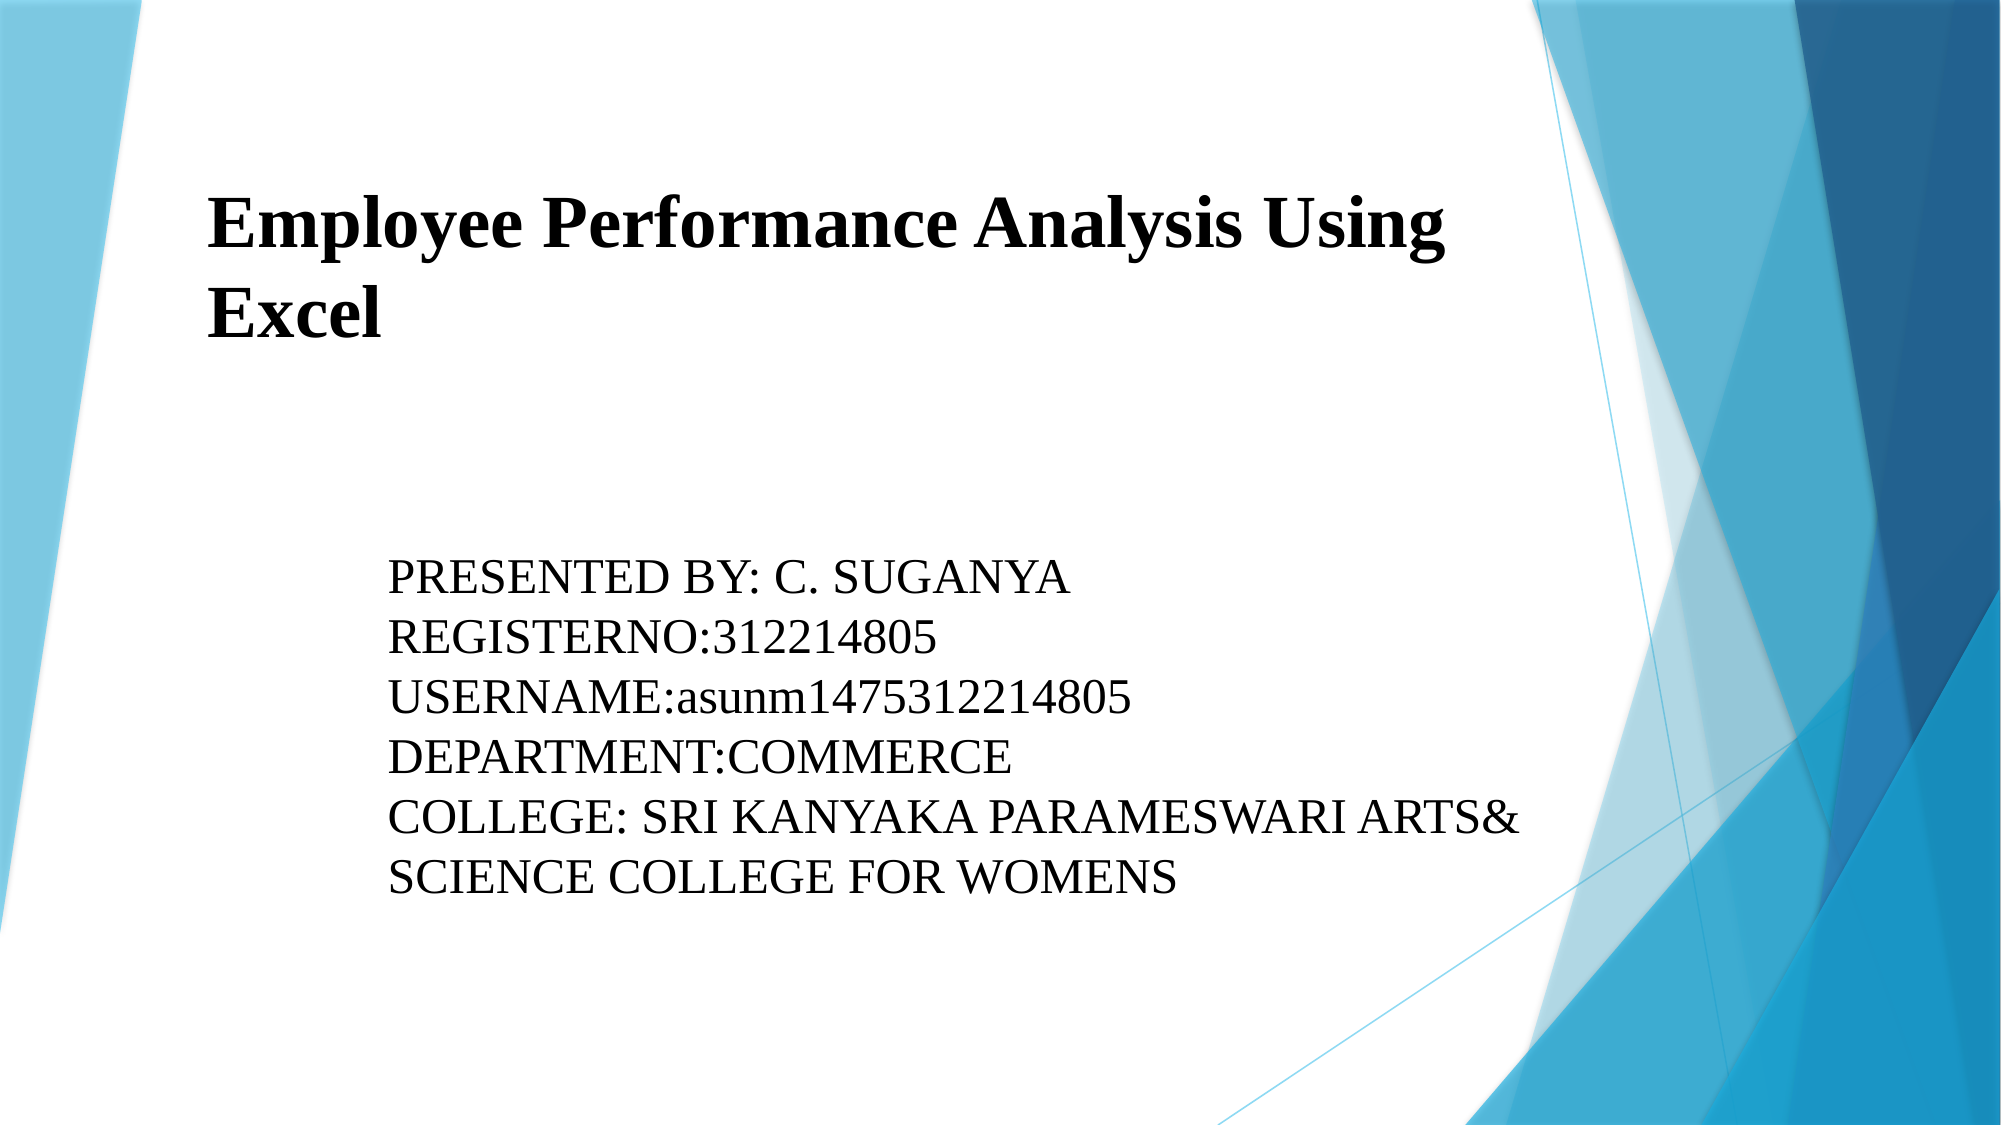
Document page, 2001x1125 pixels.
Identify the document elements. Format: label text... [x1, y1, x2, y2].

title Employee Performance Analysis Using Excel [192, 90, 1467, 361]
text_box PRESENTED BY: C. SUGANYA REGISTERNO:312214805 USERNAME:asunm1475312214805 DEPARTMENT:COMMERCE COLLEGE: SRI KANYAKA PARAMESWARI ARTS& SCIENCE COLLEGE FOR WOMENS [372, 535, 1623, 911]
